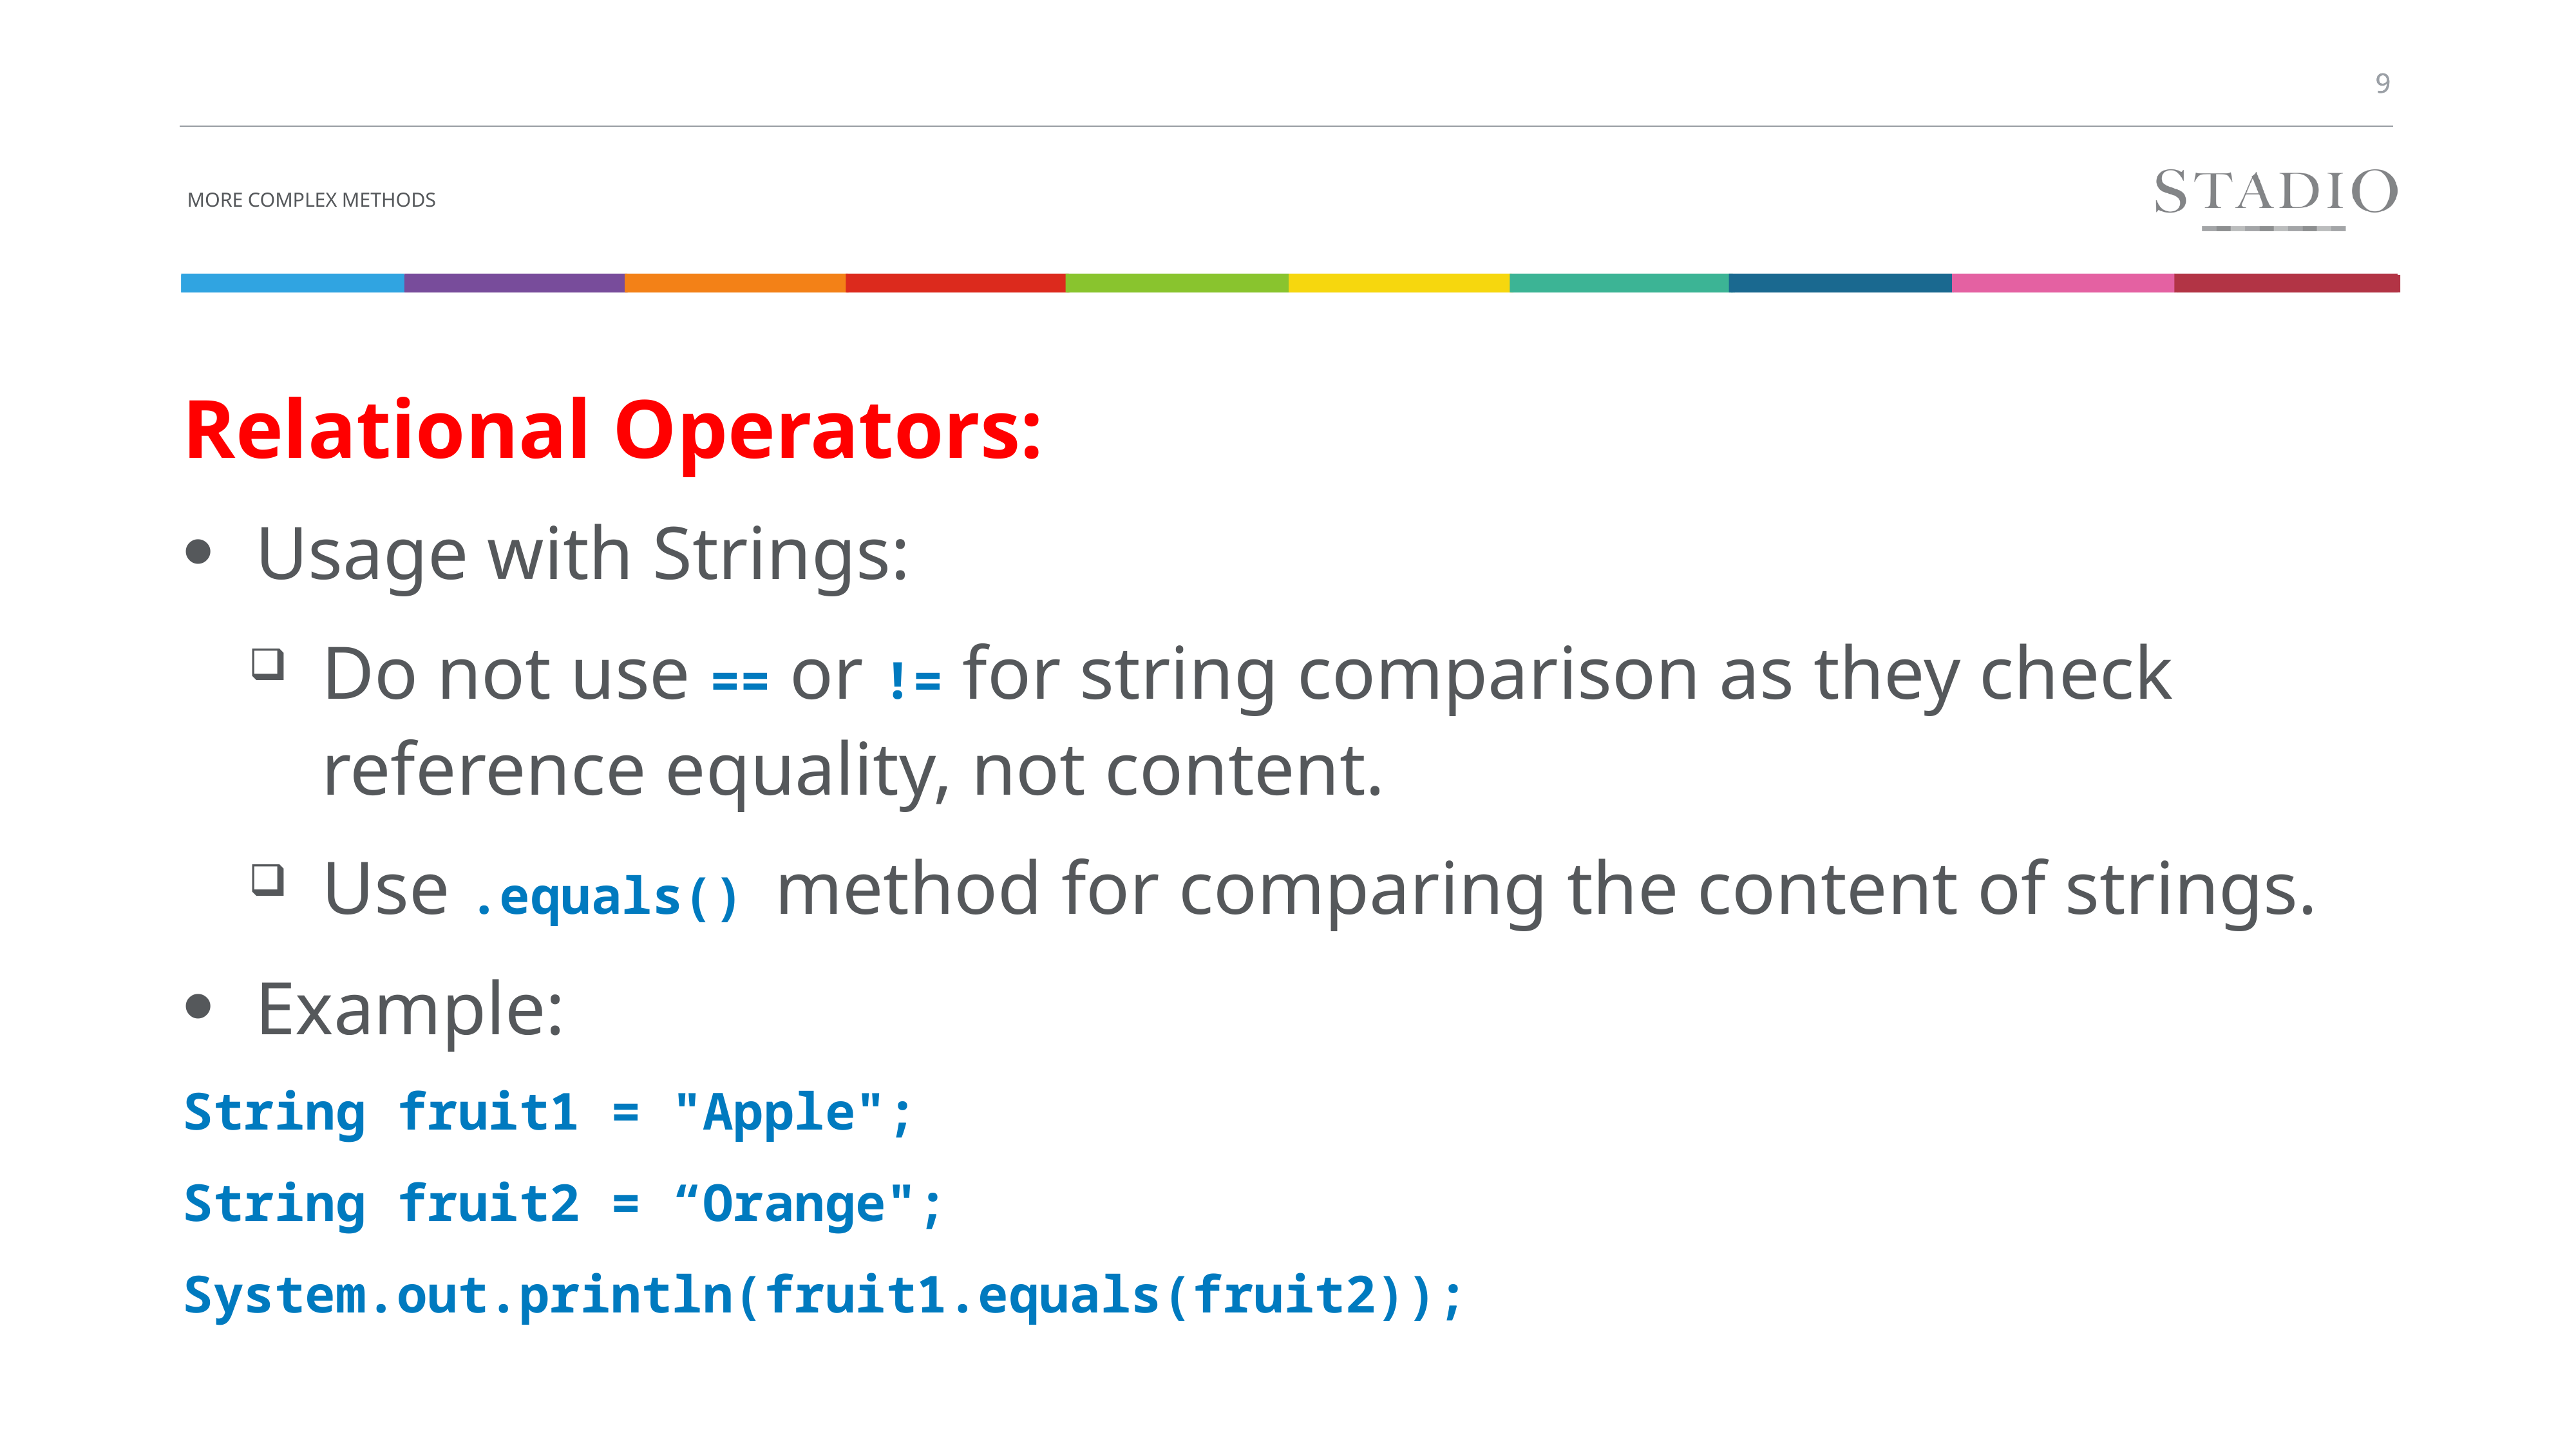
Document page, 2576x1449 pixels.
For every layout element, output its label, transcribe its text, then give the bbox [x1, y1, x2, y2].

picture [2112, 126, 2441, 274]
list Relational Operators: Usage with Strings: Do not use == or != for string comparison as they check reference equality, not content. Use .equals() method for comparing the content of strings. Example: String fruit1 = "Apple"; String fruit2 = “Orange"; System.out.println(fruit1.equals(fruit2)); [182, 367, 2402, 1370]
title More complex methods [187, 126, 2074, 131]
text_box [181, 273, 2398, 293]
text_box [178, 131, 2398, 279]
